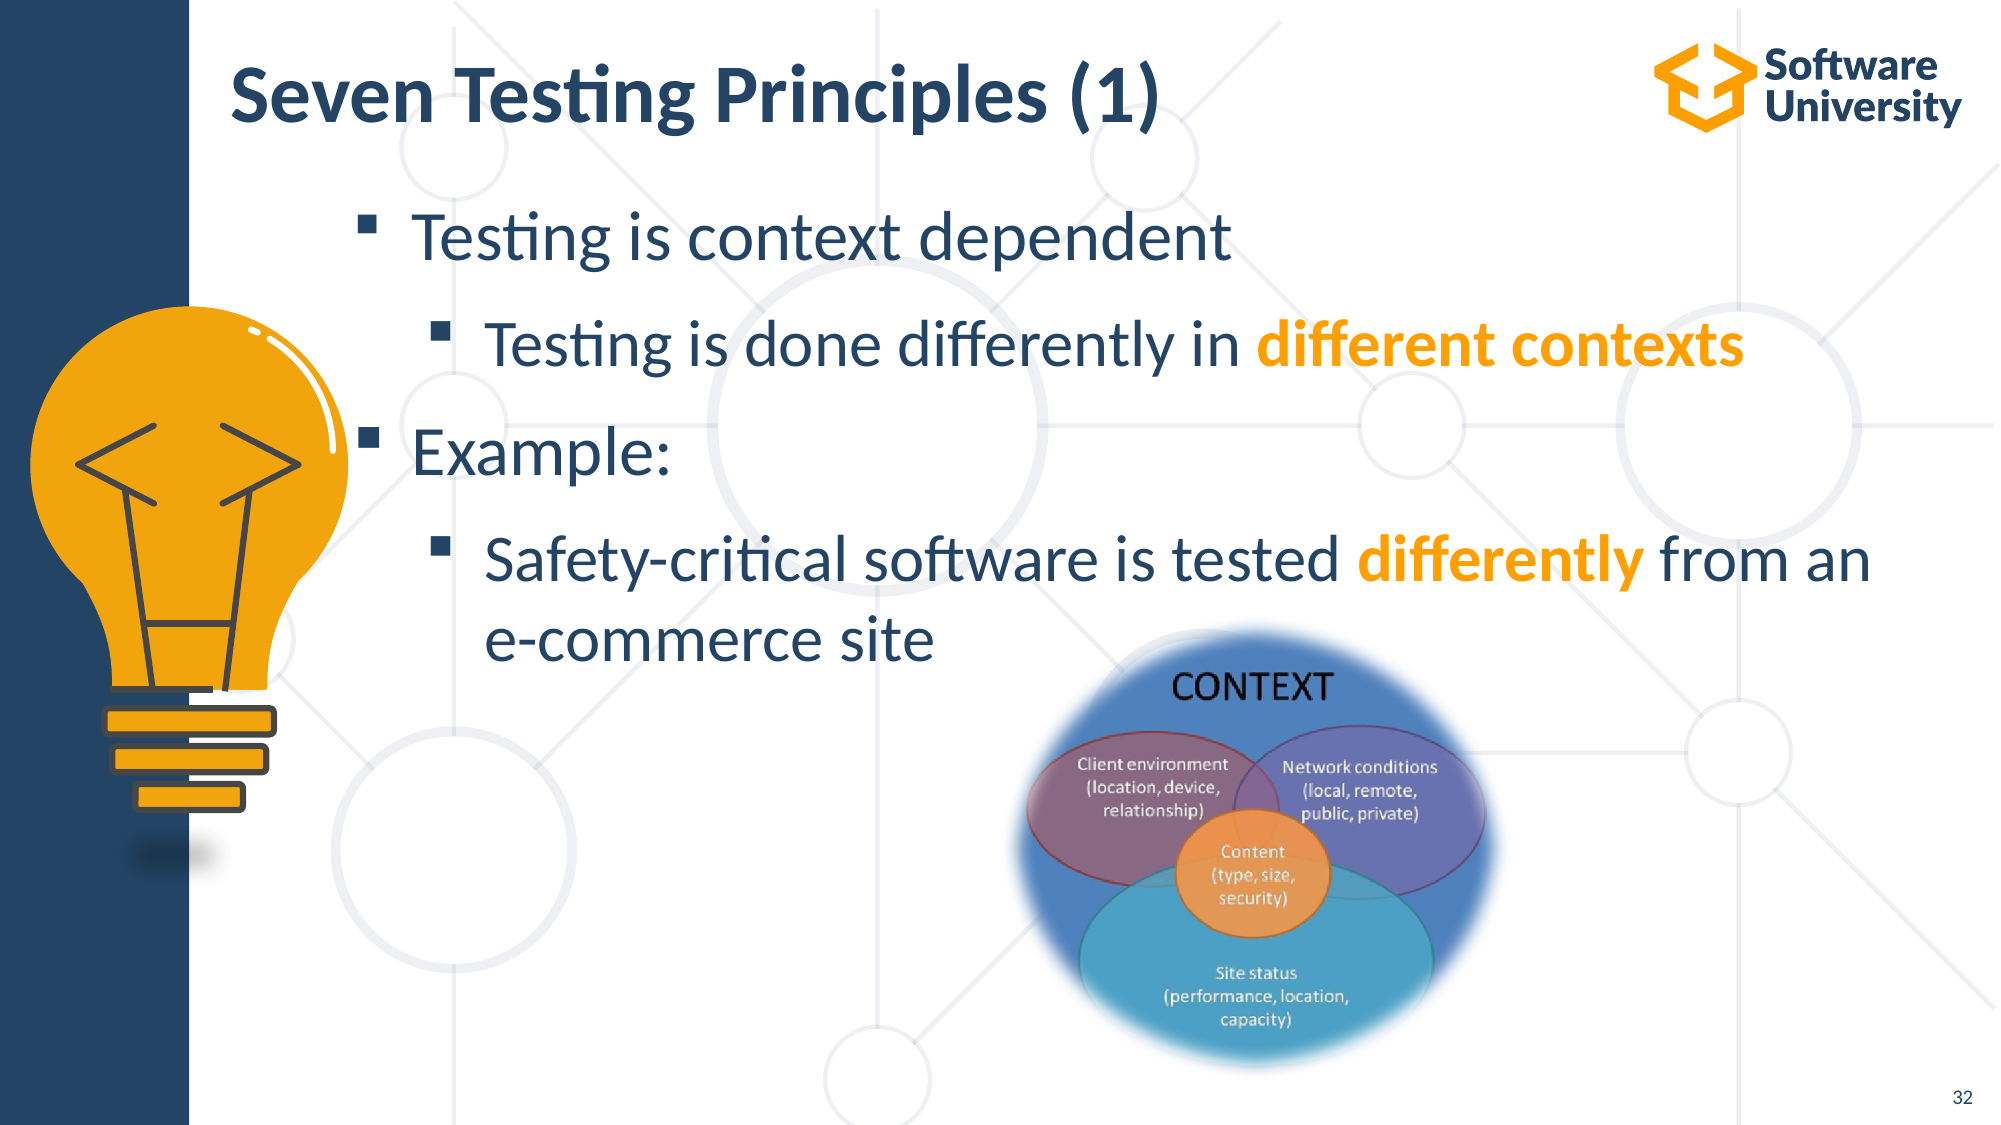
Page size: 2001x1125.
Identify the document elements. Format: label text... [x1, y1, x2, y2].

list Testing is context dependent Testing is done differently in different contexts Example: Safety-critical software is tested differently from an e-commerce site [334, 183, 1953, 1094]
picture [1641, 31, 1973, 145]
picture [999, 613, 1512, 1081]
slide_number 32 [1927, 1067, 1989, 1117]
title Seven Testing Principles (1) [212, 16, 1628, 162]
